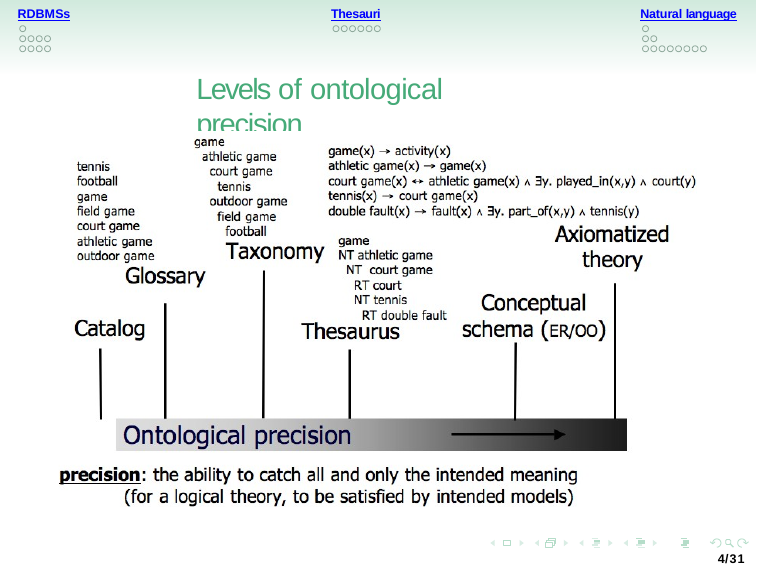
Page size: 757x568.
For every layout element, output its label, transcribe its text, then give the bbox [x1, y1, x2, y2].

text_box RDBMSs [15, 6, 73, 22]
text_box [642, 25, 649, 32]
text_box Thesauri [328, 6, 404, 22]
text_box [349, 25, 356, 32]
text_box [374, 25, 381, 32]
text_box [19, 45, 26, 52]
text_box [366, 25, 373, 32]
text_box [19, 25, 26, 32]
text_box [333, 25, 339, 32]
text_box 4/31 [713, 551, 748, 568]
text_box [44, 45, 51, 52]
text_box [737, 538, 746, 548]
text_box [713, 538, 722, 548]
text_box Natural language [638, 6, 757, 22]
text_box [675, 45, 682, 52]
text_box [28, 35, 34, 42]
text_box [683, 45, 690, 52]
text_box [650, 45, 657, 52]
text_box [659, 45, 666, 52]
text_box [44, 35, 51, 42]
text_box [19, 35, 26, 42]
text_box [667, 45, 674, 52]
text_box [642, 45, 649, 52]
text_box [28, 45, 34, 52]
text_box [692, 45, 699, 52]
text_box [0, 0, 756, 74]
text_box [650, 35, 657, 42]
text_box Levels of ontological precision [194, 70, 562, 131]
text_box [700, 45, 707, 52]
text_box [36, 35, 43, 42]
text_box [642, 35, 649, 42]
text_box [341, 25, 348, 32]
text_box [58, 131, 697, 507]
text_box [36, 45, 43, 52]
text_box [357, 25, 364, 32]
